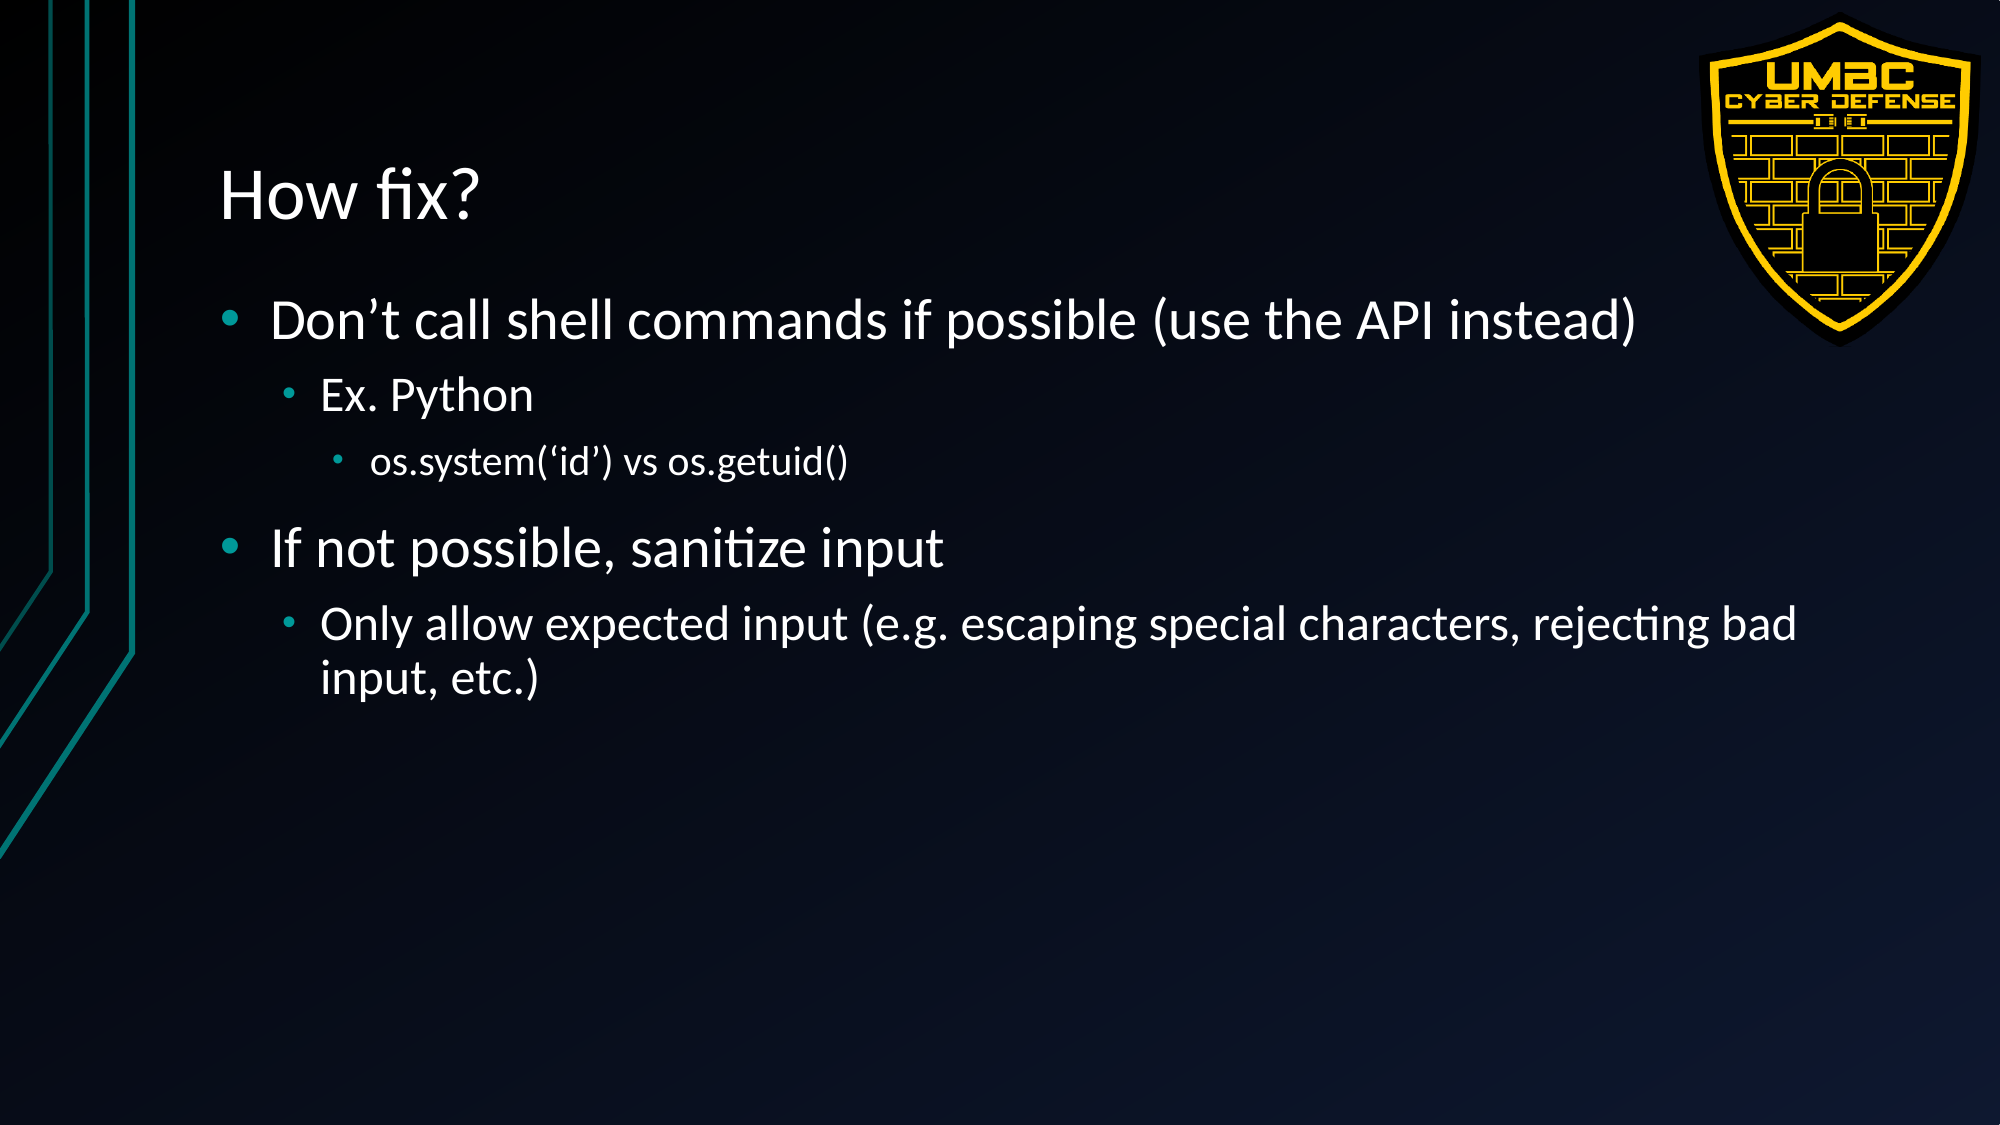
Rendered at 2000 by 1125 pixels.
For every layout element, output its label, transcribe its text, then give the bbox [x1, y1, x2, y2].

picture [1699, 12, 1981, 347]
title How fix? [199, 45, 1696, 246]
list Don’t call shell commands if possible (use the API instead) Ex. Python os.system(‘id’) vs os.getuid() If not possible, sanitize input Only allow expected input (e.g. escaping special characters, rejecting bad input, etc.) [199, 279, 1900, 1012]
